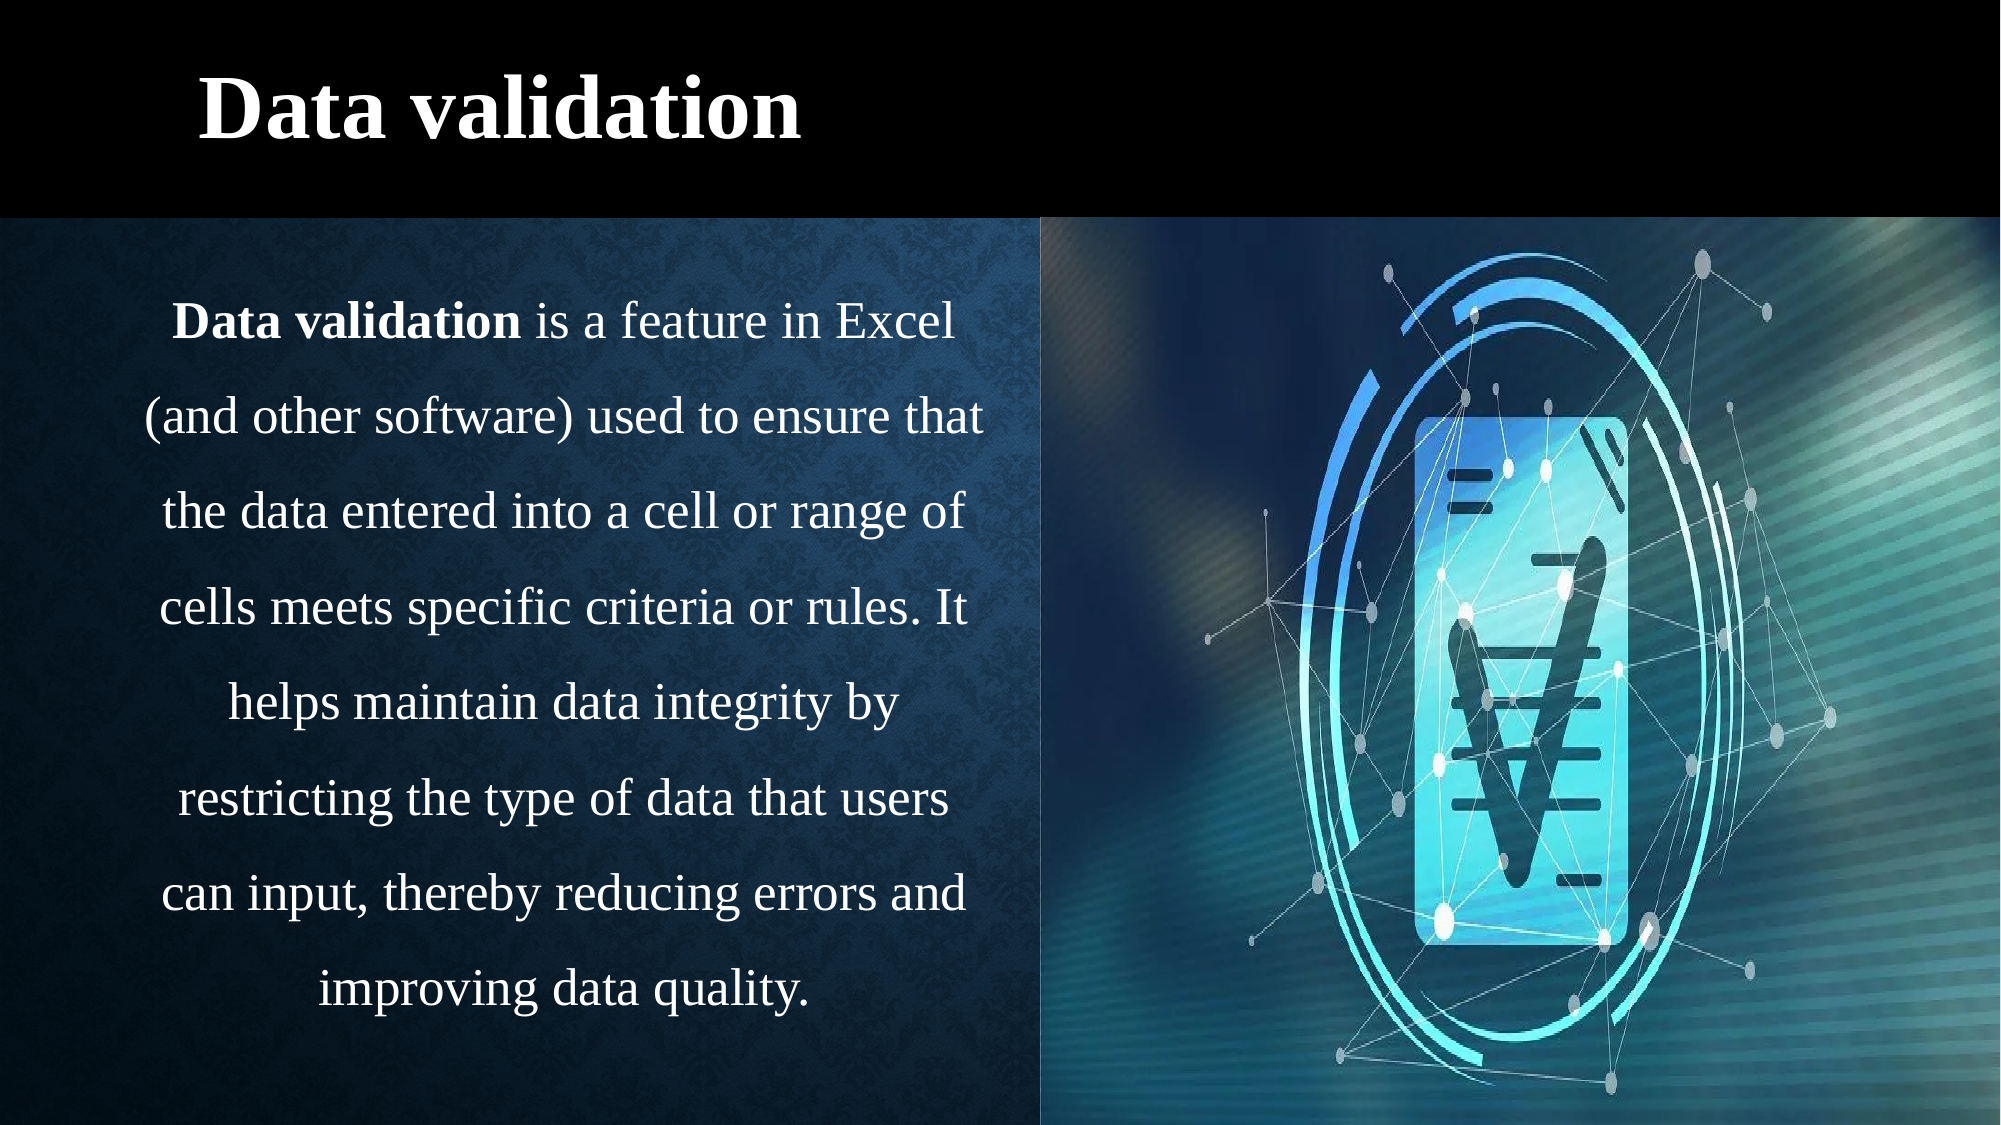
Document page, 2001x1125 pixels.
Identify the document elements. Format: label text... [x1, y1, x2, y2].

title Data validation [0, 0, 2000, 218]
list Data validation is a feature in Excel (and other software) used to ensure that the data entered into a cell or range of cells meets specific criteria or rules. It helps maintain data integrity by restricting the type of data that users can input, thereby reducing errors and improving data quality. [128, 246, 1000, 1100]
picture [1039, 217, 2000, 1125]
